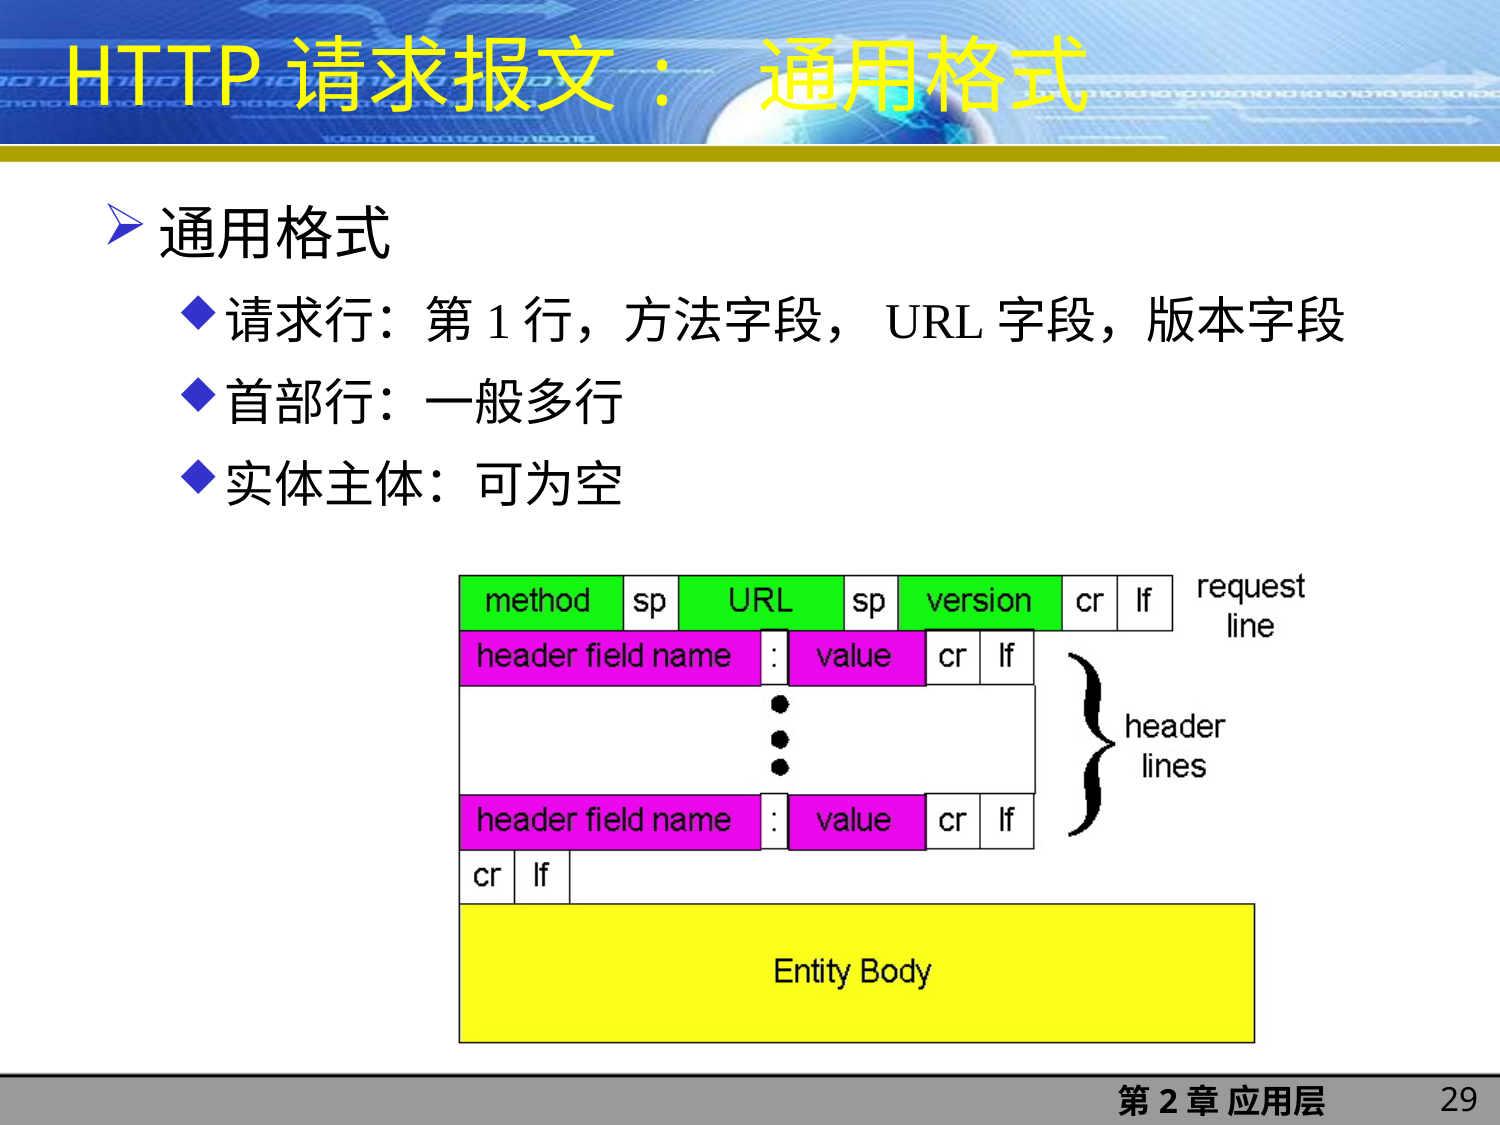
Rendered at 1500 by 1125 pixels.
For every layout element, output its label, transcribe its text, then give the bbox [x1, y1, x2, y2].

slide_number 29 [1353, 1070, 1494, 1123]
text_box 通用格式 请求行：第1行，方法字段，URL字段，版本字段 首部行：一般多行 实体主体：可为空 [87, 174, 1404, 544]
text_box HTTP请求报文: 通用格式 [0, 0, 1466, 145]
picture [0, 0, 1500, 1125]
